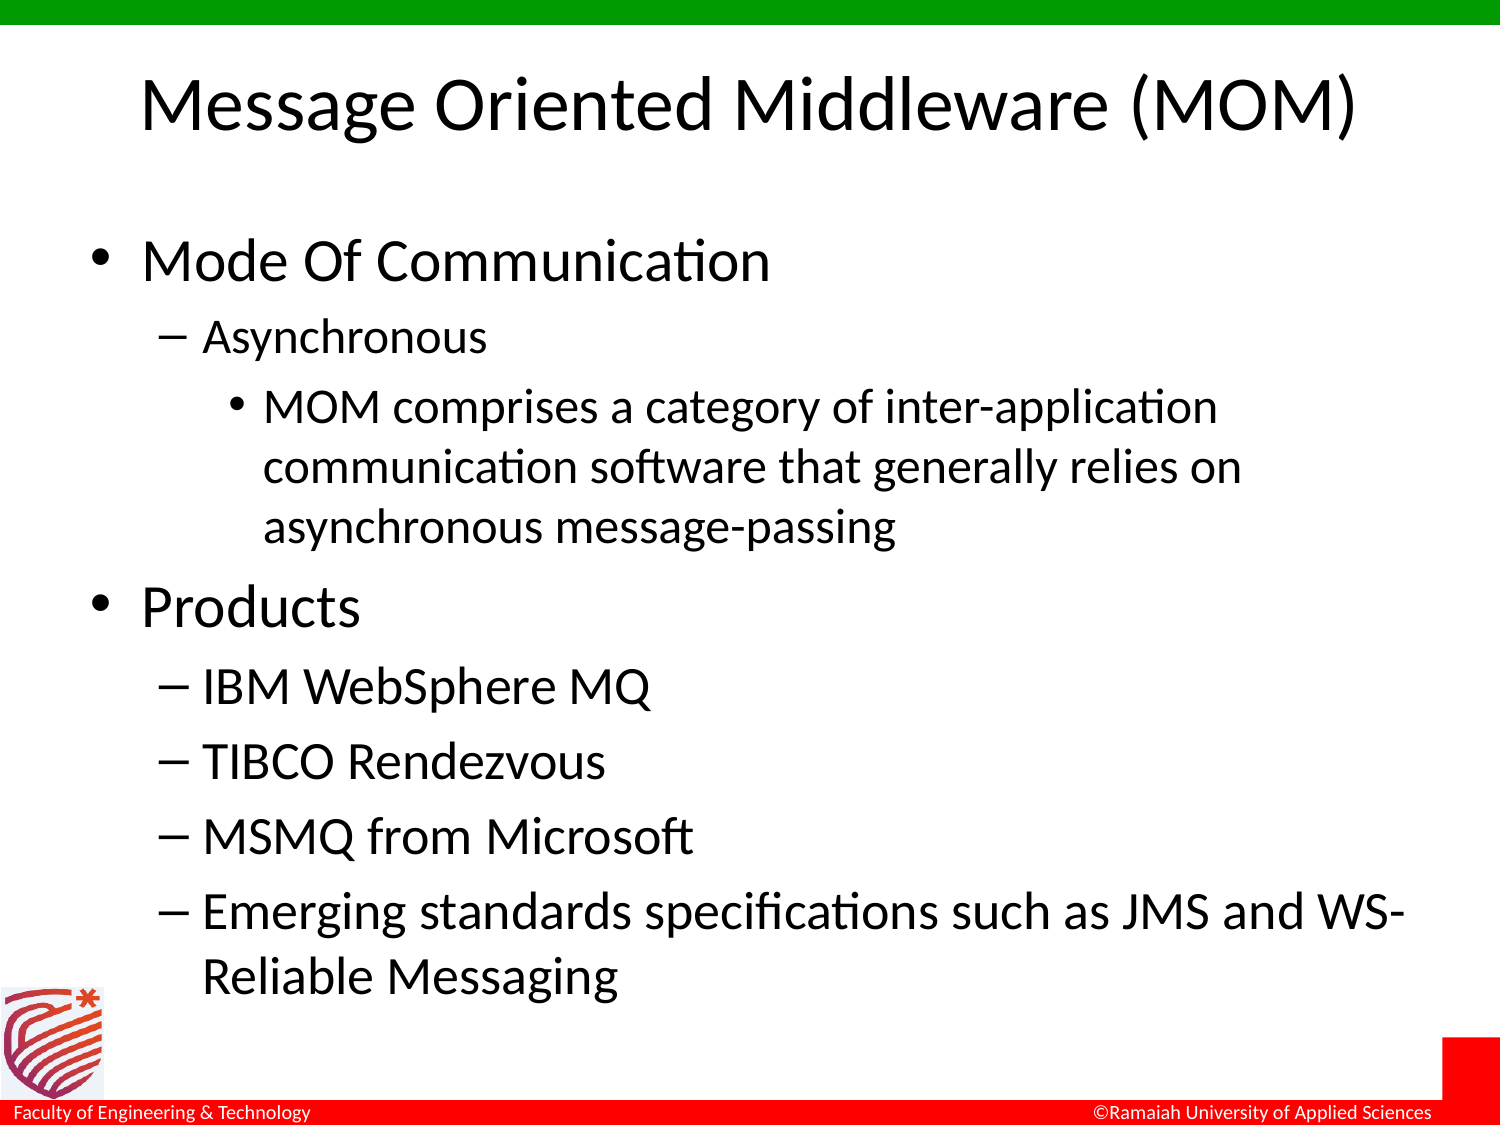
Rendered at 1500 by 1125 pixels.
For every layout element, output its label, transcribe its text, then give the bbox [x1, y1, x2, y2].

picture [1, 987, 104, 1100]
title Message Oriented Middleware (MOM) [75, 45, 1425, 212]
list Mode Of Communication Asynchronous MOM comprises a category of inter-application communication software that generally relies on asynchronous message-passing Products IBM WebSphere MQ TIBCO Rendezvous MSMQ from Microsoft Emerging standards specifications such as JMS and WS-Reliable Messaging [75, 212, 1425, 1038]
